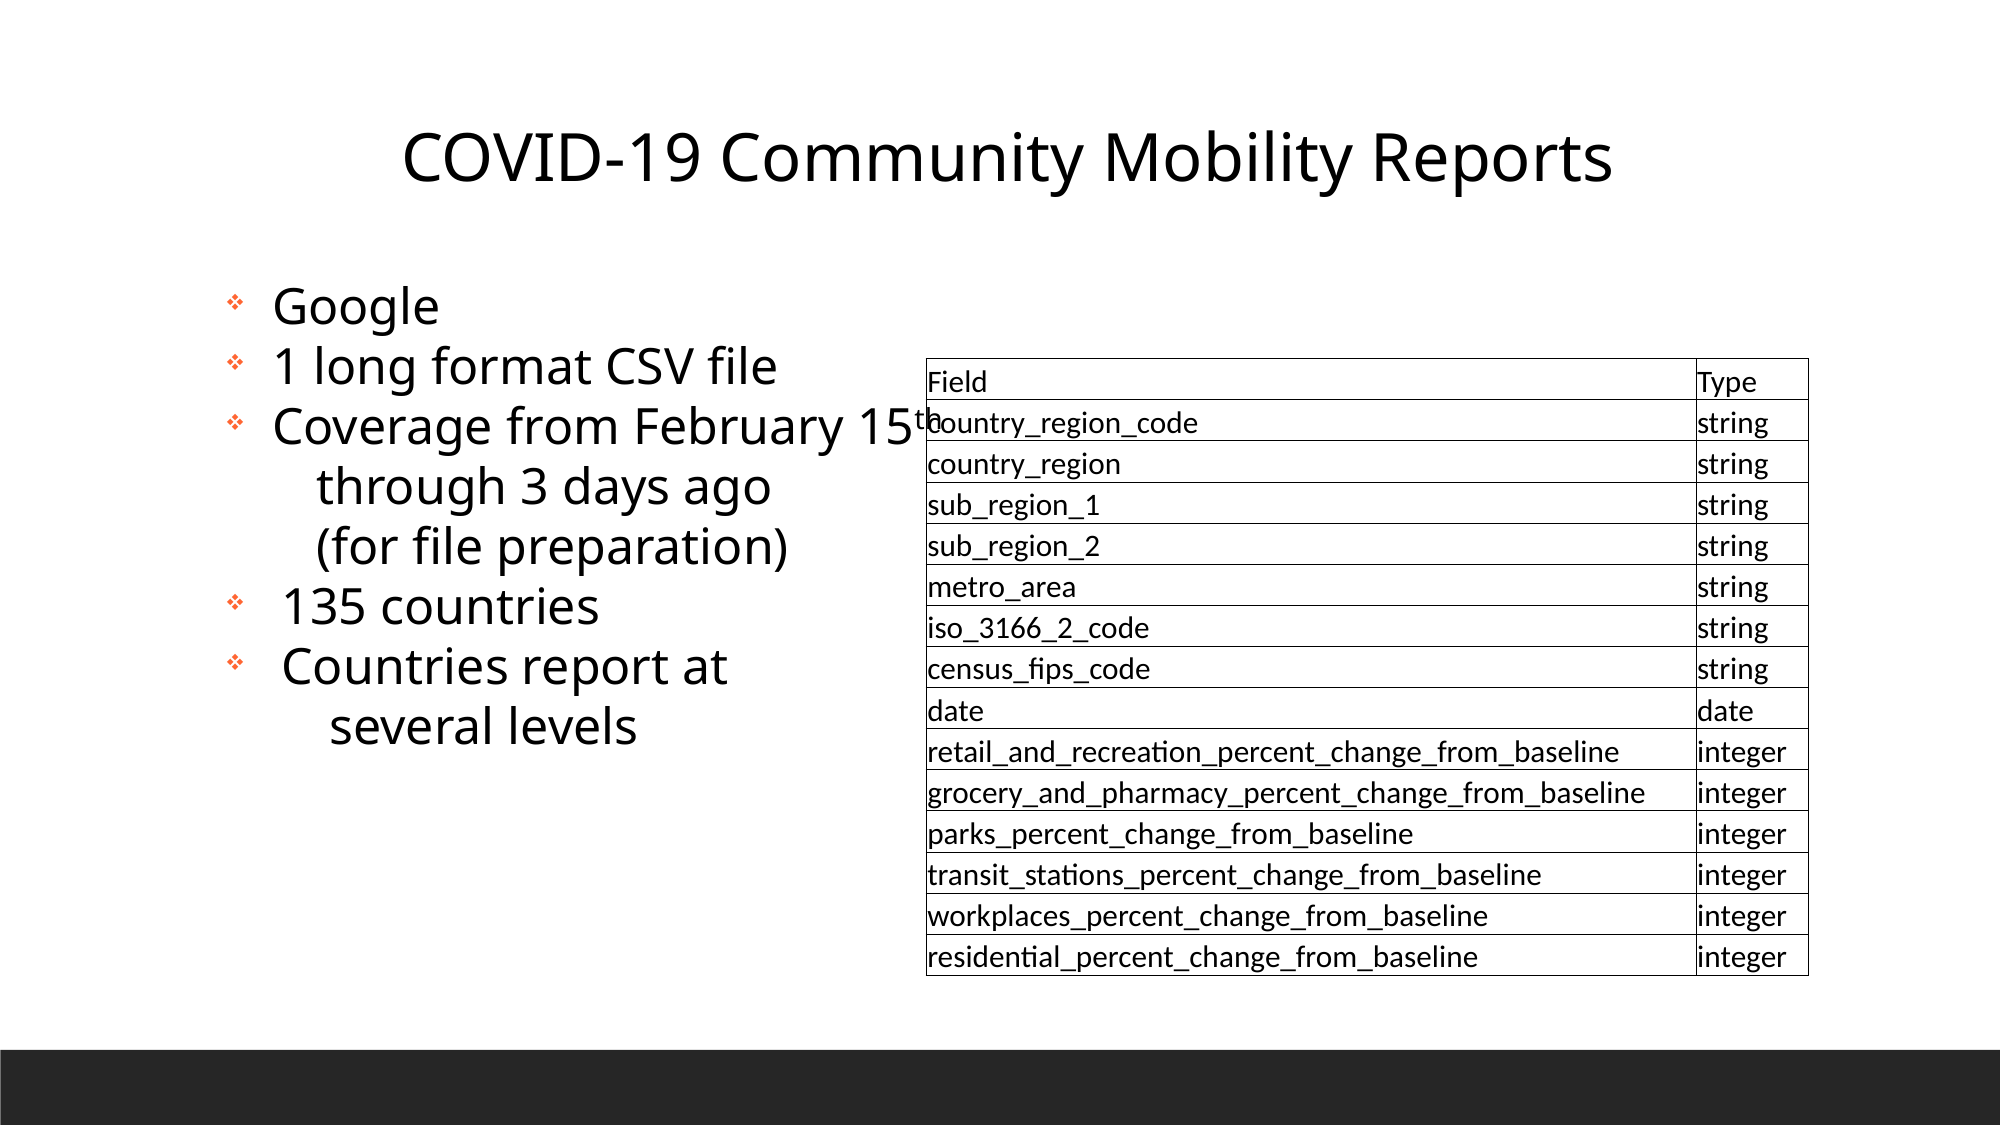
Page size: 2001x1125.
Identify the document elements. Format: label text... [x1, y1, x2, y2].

table_cell residential_percent_change_from_baseline [927, 935, 1696, 975]
table_header Type [1697, 359, 1808, 399]
text_box COVID-19 Community Mobility Reports Google 1 long format CSV file Coverage from February 15th through 3 days ago (for file preparation) 135 countries Countries report at several levels [193, 107, 1807, 883]
table_cell grocery_and_pharmacy_percent_change_from_baseline [927, 770, 1696, 810]
table_cell integer [1697, 770, 1808, 810]
table_cell integer [1697, 729, 1808, 769]
table_cell date [927, 688, 1696, 728]
table_cell country_region [927, 441, 1696, 482]
table_cell parks_percent_change_from_baseline [927, 811, 1696, 852]
table_cell retail_and_recreation_percent_change_from_baseline [927, 729, 1696, 769]
table_cell string [1697, 565, 1808, 605]
table_header Field [927, 359, 1696, 399]
table_cell string [1697, 400, 1808, 440]
table_cell iso_3166_2_code [927, 606, 1696, 646]
table_cell workplaces_percent_change_from_baseline [927, 894, 1696, 934]
table_cell string [1697, 524, 1808, 564]
table_cell string [1697, 606, 1808, 646]
table_cell census_fips_code [927, 647, 1696, 687]
table_cell date [1697, 688, 1808, 728]
table_cell string [1697, 647, 1808, 687]
table_cell string [1697, 441, 1808, 482]
table_cell country_region_code [927, 400, 1696, 440]
table_cell string [1697, 483, 1808, 523]
table_cell sub_region_1 [927, 483, 1696, 523]
table_cell transit_stations_percent_change_from_baseline [927, 853, 1696, 893]
table_cell integer [1697, 894, 1808, 934]
table_cell integer [1697, 935, 1808, 975]
table_cell integer [1697, 853, 1808, 893]
table_cell sub_region_2 [927, 524, 1696, 564]
table_cell metro_area [927, 565, 1696, 605]
table_cell integer [1697, 811, 1808, 852]
